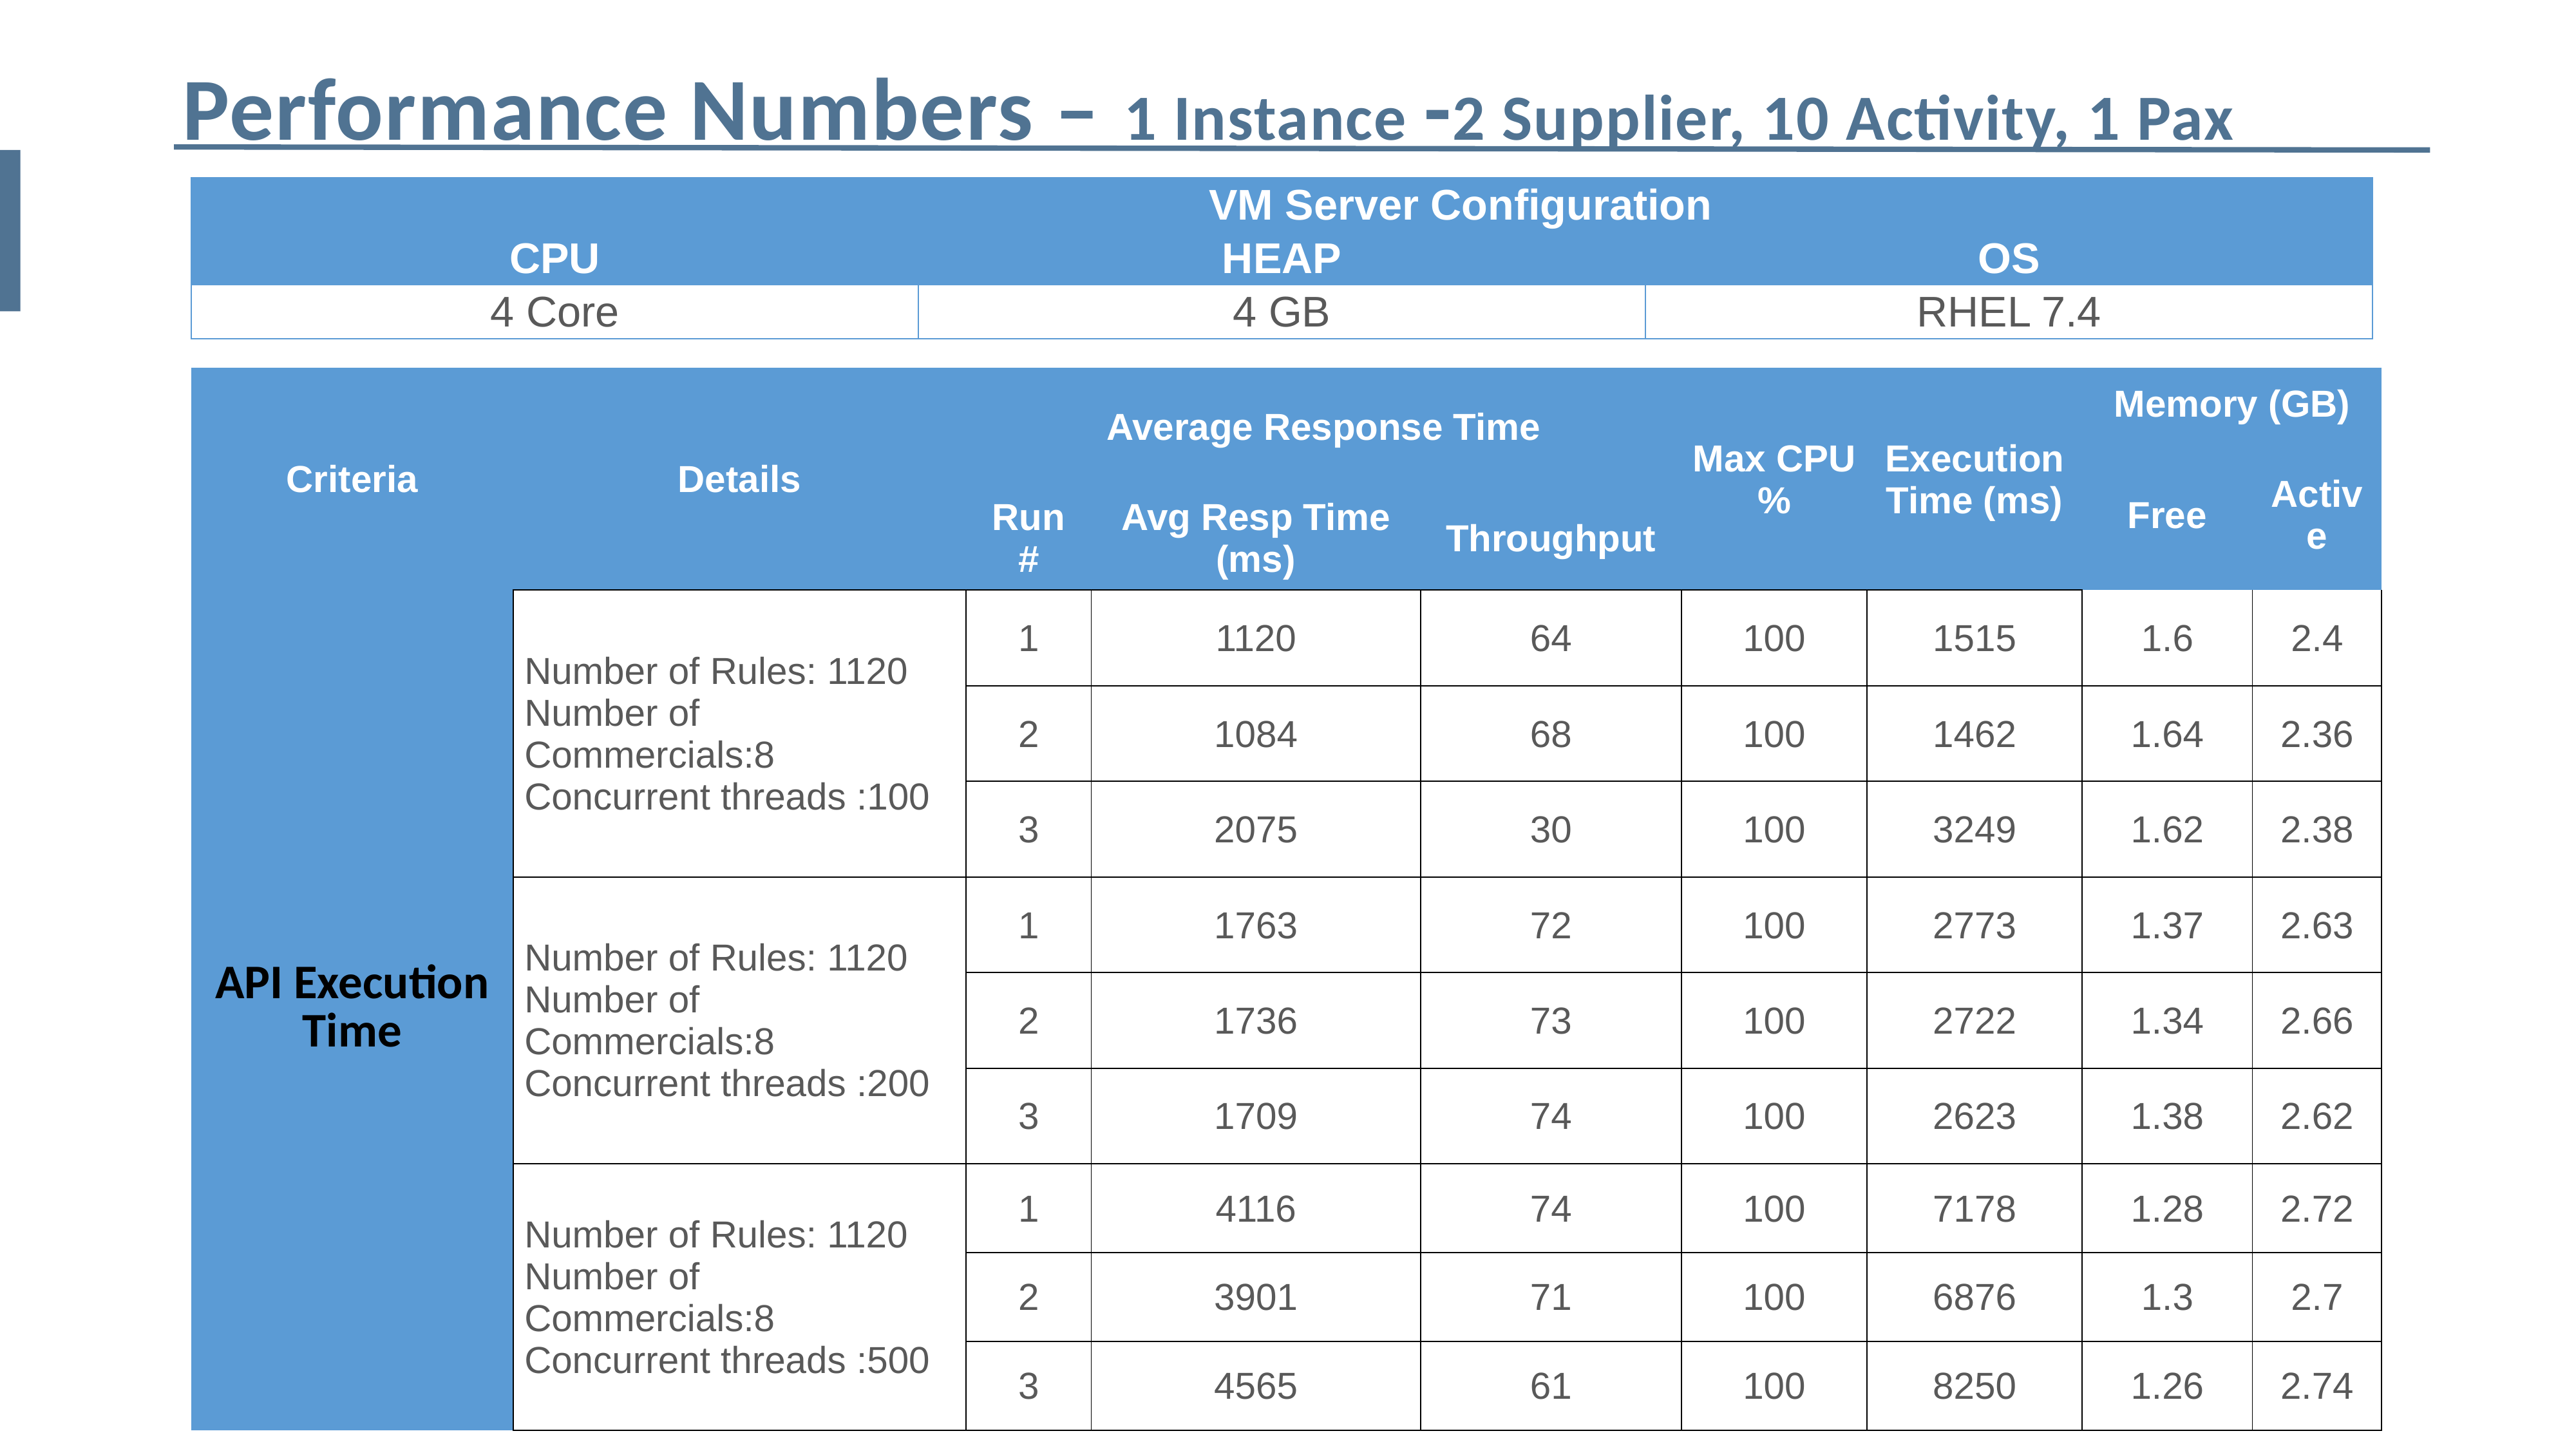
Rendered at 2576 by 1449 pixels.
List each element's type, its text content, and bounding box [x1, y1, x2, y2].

table_cell 74 [1421, 1069, 1681, 1163]
table_header VM Server Configuration [192, 178, 2372, 231]
table_cell 2.66 [2253, 973, 2381, 1068]
table_cell 7178 [1868, 1164, 2081, 1252]
table_cell RHEL 7.4 [1646, 285, 2372, 338]
table_cell 1763 [1092, 878, 1420, 972]
table_cell 100 [1682, 687, 1866, 781]
table_cell 4 Core [192, 285, 918, 338]
table_cell Number of Rules: 1120 Number of Commercials:8 Concurrent threads :100 [514, 591, 965, 876]
table_cell 2.7 [2253, 1253, 2381, 1341]
table_cell 100 [1682, 1253, 1866, 1341]
table_cell 1462 [1868, 687, 2081, 781]
table_cell 2.38 [2253, 782, 2381, 876]
table_cell 2 [967, 1253, 1091, 1341]
table_cell 3 [967, 1342, 1091, 1430]
table_cell 1.34 [2083, 973, 2252, 1068]
table_cell 2.62 [2253, 1069, 2381, 1163]
table_cell 2722 [1868, 973, 2081, 1068]
table_cell 1.3 [2083, 1253, 2252, 1341]
table_cell 4565 [1092, 1342, 1420, 1430]
table_cell 2.72 [2253, 1164, 2381, 1252]
table_cell Active [2252, 439, 2382, 590]
table_cell 2.4 [2253, 590, 2381, 685]
table_cell 3 [967, 1069, 1091, 1163]
table_cell 1 [967, 878, 1091, 972]
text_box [174, 147, 2430, 150]
table_cell Throughput [1421, 486, 1681, 589]
table_cell 100 [1682, 1069, 1866, 1163]
table_cell 74 [1421, 1164, 1681, 1252]
table_cell 2 [967, 973, 1091, 1068]
table_cell 30 [1421, 782, 1681, 876]
table_cell 2 [967, 687, 1091, 781]
table_cell 2623 [1868, 1069, 2081, 1163]
table_cell Run # [966, 486, 1092, 589]
table_cell 2.63 [2253, 878, 2381, 972]
table_cell 1 [967, 1164, 1091, 1252]
table_cell OS [1646, 232, 2372, 284]
table_cell API Execution Time [191, 590, 513, 1430]
table_cell 1084 [1092, 687, 1420, 781]
table_cell Number of Rules: 1120 Number of Commercials:8 Concurrent threads :200 [514, 878, 965, 1163]
table_cell 1515 [1868, 591, 2081, 685]
table_cell 6876 [1868, 1253, 2081, 1341]
table_cell 1.26 [2083, 1342, 2252, 1430]
table_cell 61 [1421, 1342, 1681, 1430]
table_cell 4 GB [919, 285, 1645, 338]
table_cell 100 [1682, 878, 1866, 972]
table_cell 1736 [1092, 973, 1420, 1068]
table_header Max CPU % [1681, 368, 1867, 589]
text_box [0, 149, 21, 312]
table_cell 71 [1421, 1253, 1681, 1341]
table_cell 3 [967, 782, 1091, 876]
table_cell 73 [1421, 973, 1681, 1068]
table_cell 2.74 [2253, 1342, 2381, 1430]
table_cell 1 [967, 591, 1091, 685]
table_cell Avg Resp Time (ms) [1092, 486, 1421, 589]
table_cell 1.37 [2083, 878, 2252, 972]
table_cell 64 [1421, 591, 1681, 685]
table_cell 1120 [1092, 591, 1420, 685]
table_cell Number of Rules: 1120 Number of Commercials:8 Concurrent threads :500 [514, 1164, 965, 1430]
table_cell 1.28 [2083, 1164, 2252, 1252]
table_header Execution Time (ms) [1867, 368, 2082, 589]
table_cell 68 [1421, 687, 1681, 781]
table_cell 2075 [1092, 782, 1420, 876]
table_cell 1.6 [2083, 590, 2252, 685]
table_header Average Response Time [966, 368, 1681, 486]
table_cell HEAP [919, 232, 1645, 284]
table_cell 100 [1682, 591, 1866, 685]
table_cell 2773 [1868, 878, 2081, 972]
text_box Performance Numbers – 1 Instance -2 Supplier, 10 Activity, 1 Pax [173, 46, 2559, 269]
table_header Criteria [191, 368, 513, 590]
table_cell 4116 [1092, 1164, 1420, 1252]
table_cell 1709 [1092, 1069, 1420, 1163]
table_cell 3249 [1868, 782, 2081, 876]
table_cell 100 [1682, 1164, 1866, 1252]
table_cell 2.36 [2253, 687, 2381, 781]
table_cell 72 [1421, 878, 1681, 972]
table_header Memory (GB) [2082, 368, 2382, 439]
table_cell CPU [192, 232, 918, 284]
table_cell 100 [1682, 1342, 1866, 1430]
table_cell 100 [1682, 782, 1866, 876]
table_cell 8250 [1868, 1342, 2081, 1430]
table_cell 100 [1682, 973, 1866, 1068]
table_header Details [513, 368, 966, 589]
table_cell 1.62 [2083, 782, 2252, 876]
table_cell 1.38 [2083, 1069, 2252, 1163]
table_cell 3901 [1092, 1253, 1420, 1341]
table_cell Free [2082, 439, 2252, 590]
table_cell 1.64 [2083, 687, 2252, 781]
